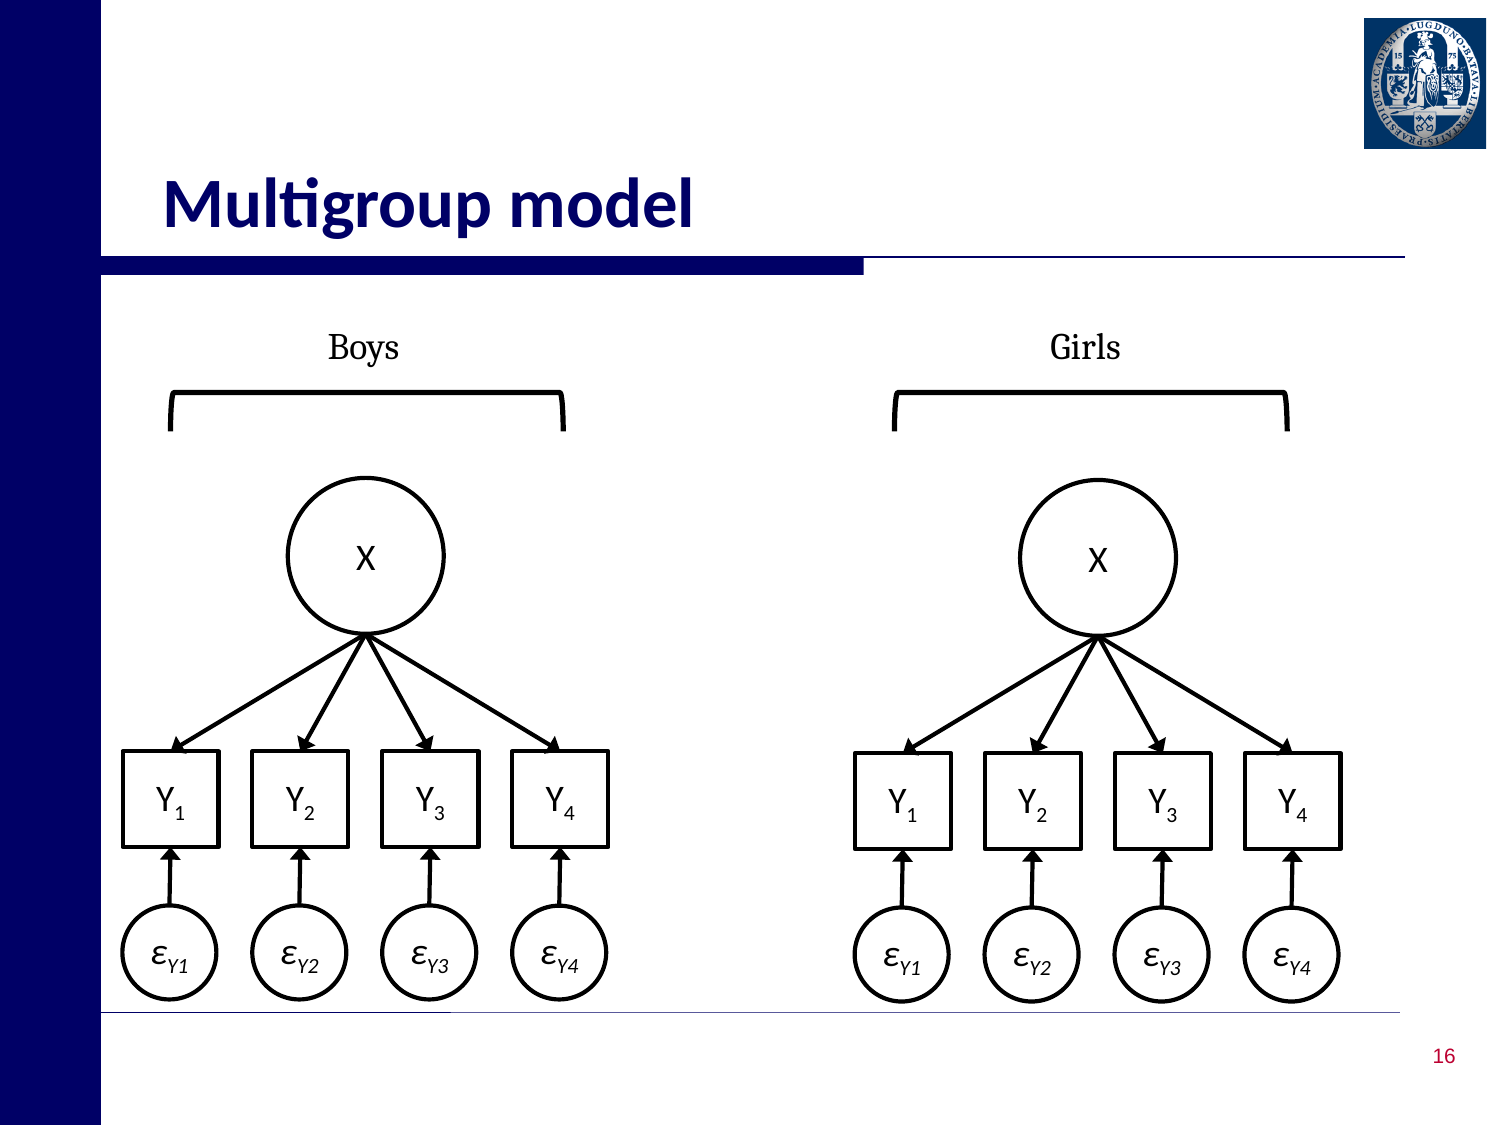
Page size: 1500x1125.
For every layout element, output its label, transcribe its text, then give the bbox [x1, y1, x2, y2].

text_box εY4 [510, 903, 609, 1002]
text_box Y2 [983, 762, 1083, 851]
picture [1364, 18, 1487, 149]
text_box [893, 391, 1288, 432]
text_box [1032, 635, 1094, 754]
text_box εY3 [1112, 905, 1211, 1004]
text_box X [285, 475, 446, 631]
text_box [365, 633, 561, 752]
text_box εY4 [1242, 905, 1341, 1004]
text_box εY3 [380, 903, 479, 1002]
text_box εY1 [120, 903, 219, 1002]
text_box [170, 633, 299, 752]
text_box εY1 [852, 905, 951, 1004]
text_box Boys [312, 314, 772, 374]
slide_number 16 [1158, 1011, 1471, 1099]
text_box Y1 [853, 751, 953, 851]
text_box Y4 [510, 749, 610, 849]
text_box Y1 [121, 749, 221, 849]
text_box Y3 [1113, 762, 1213, 851]
text_box εY2 [982, 905, 1081, 1004]
title Multigroup model [147, 50, 1301, 250]
text_box εY2 [250, 903, 349, 1002]
text_box Y2 [250, 759, 350, 849]
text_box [902, 635, 1031, 754]
text_box Y3 [380, 759, 481, 849]
text_box Y4 [1243, 751, 1343, 851]
text_box Girls [1035, 314, 1495, 375]
text_box X [1017, 477, 1179, 633]
text_box [169, 391, 564, 432]
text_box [1097, 635, 1293, 754]
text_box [300, 633, 362, 752]
